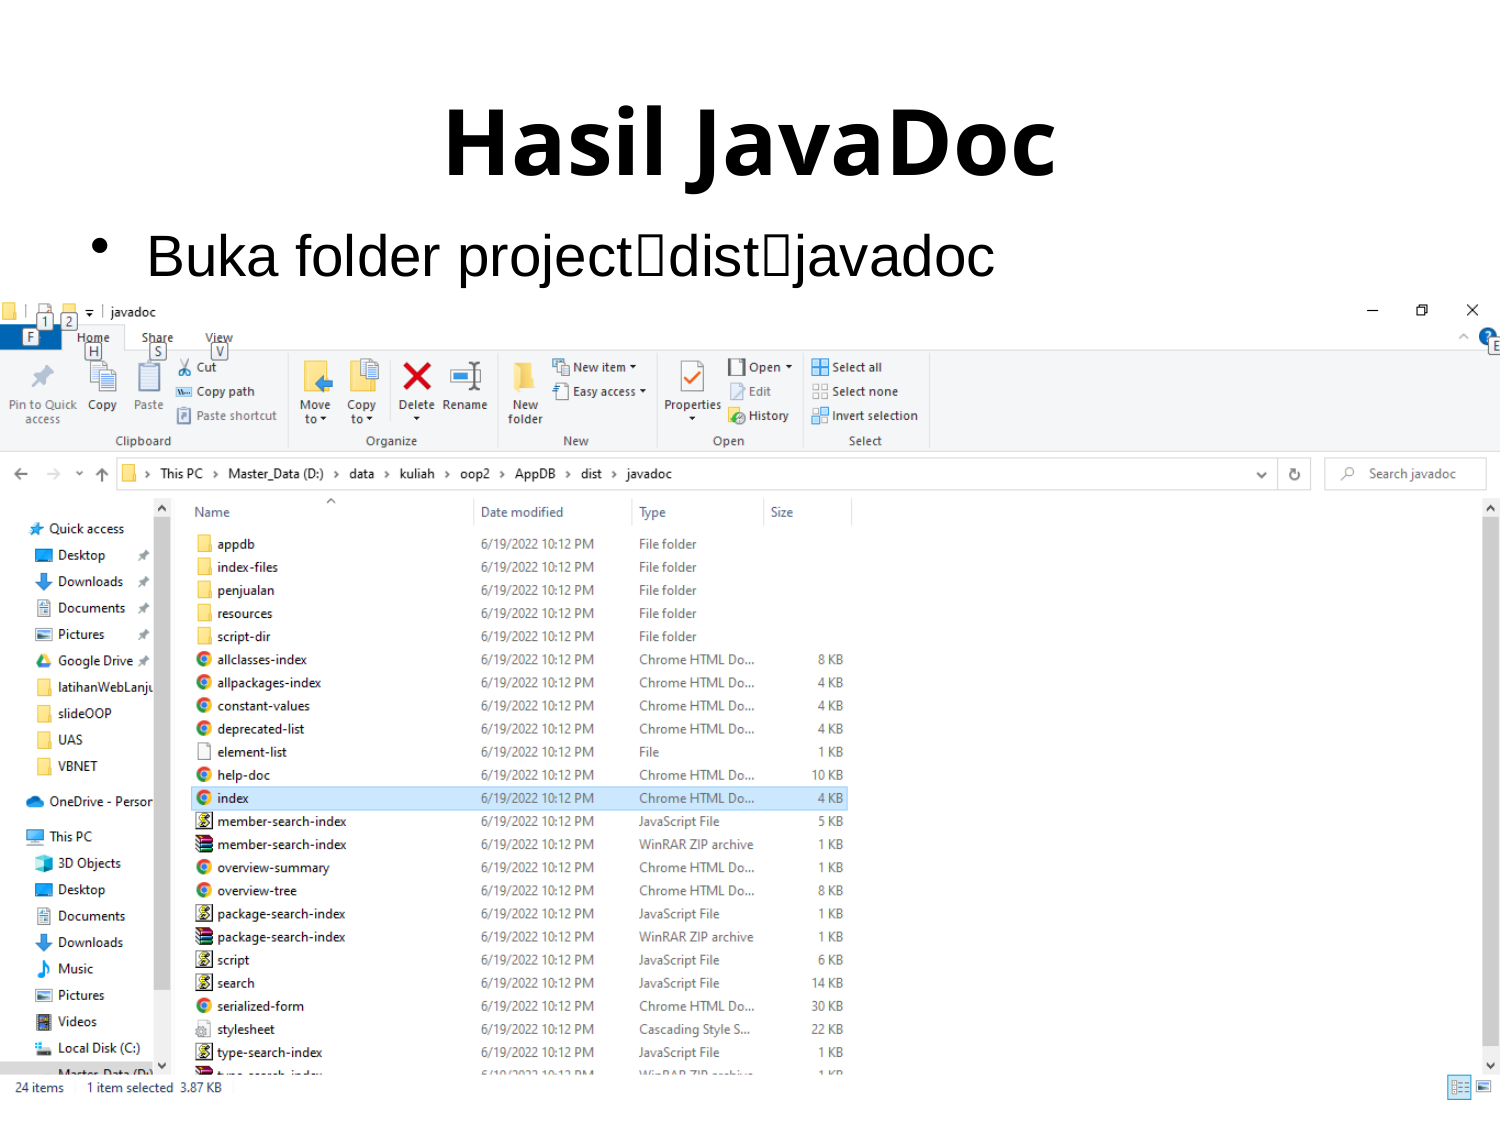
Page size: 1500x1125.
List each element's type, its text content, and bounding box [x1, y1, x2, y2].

title Hasil JavaDoc [74, 44, 1426, 205]
list Buka folder projectdistjavadoc [74, 205, 1426, 298]
picture [0, 299, 1500, 1100]
